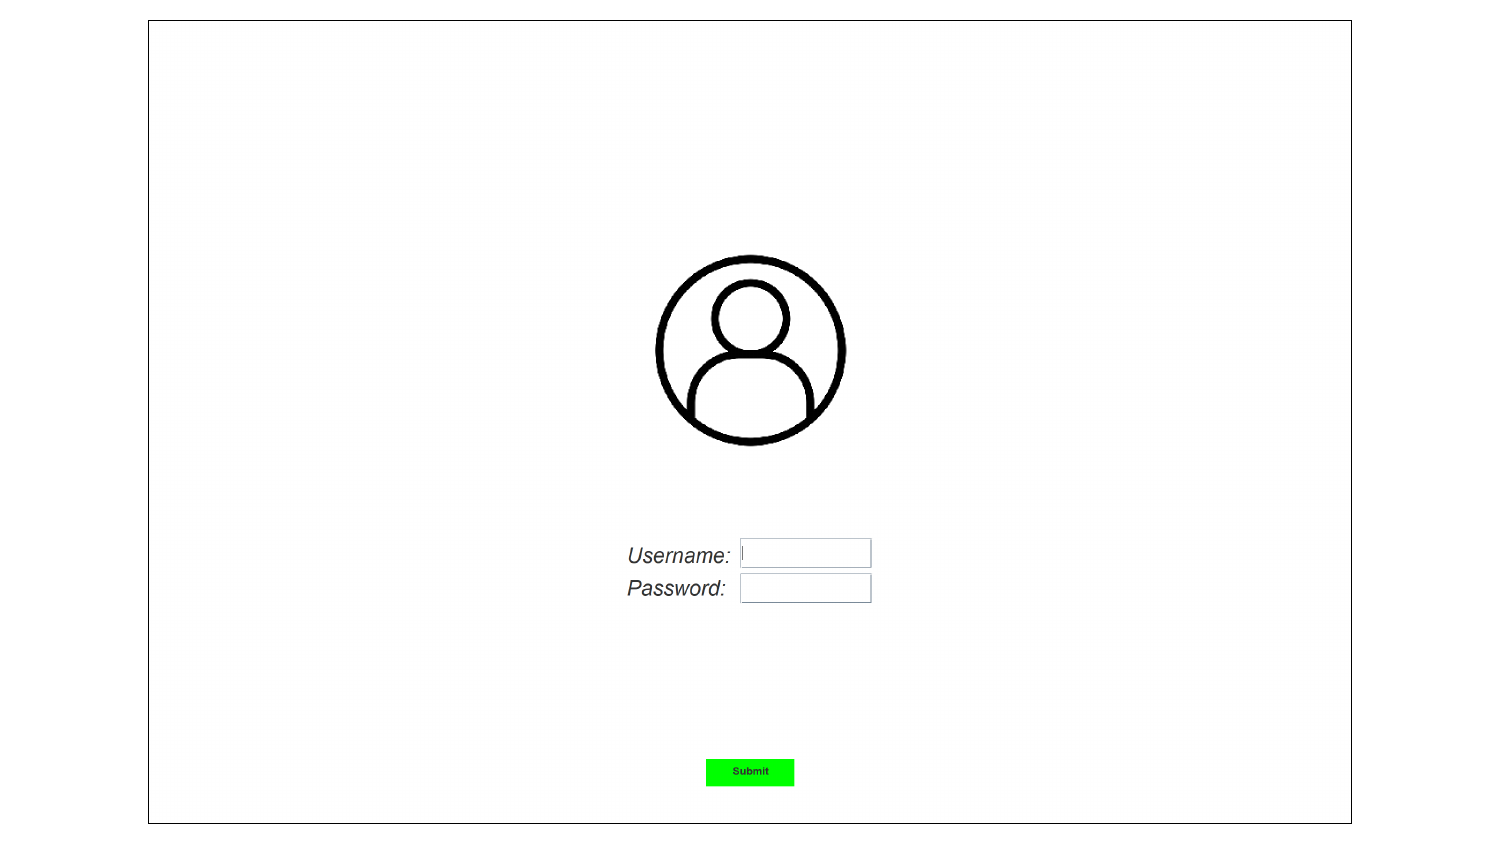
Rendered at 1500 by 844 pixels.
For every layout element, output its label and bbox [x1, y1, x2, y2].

picture [148, 20, 1352, 824]
